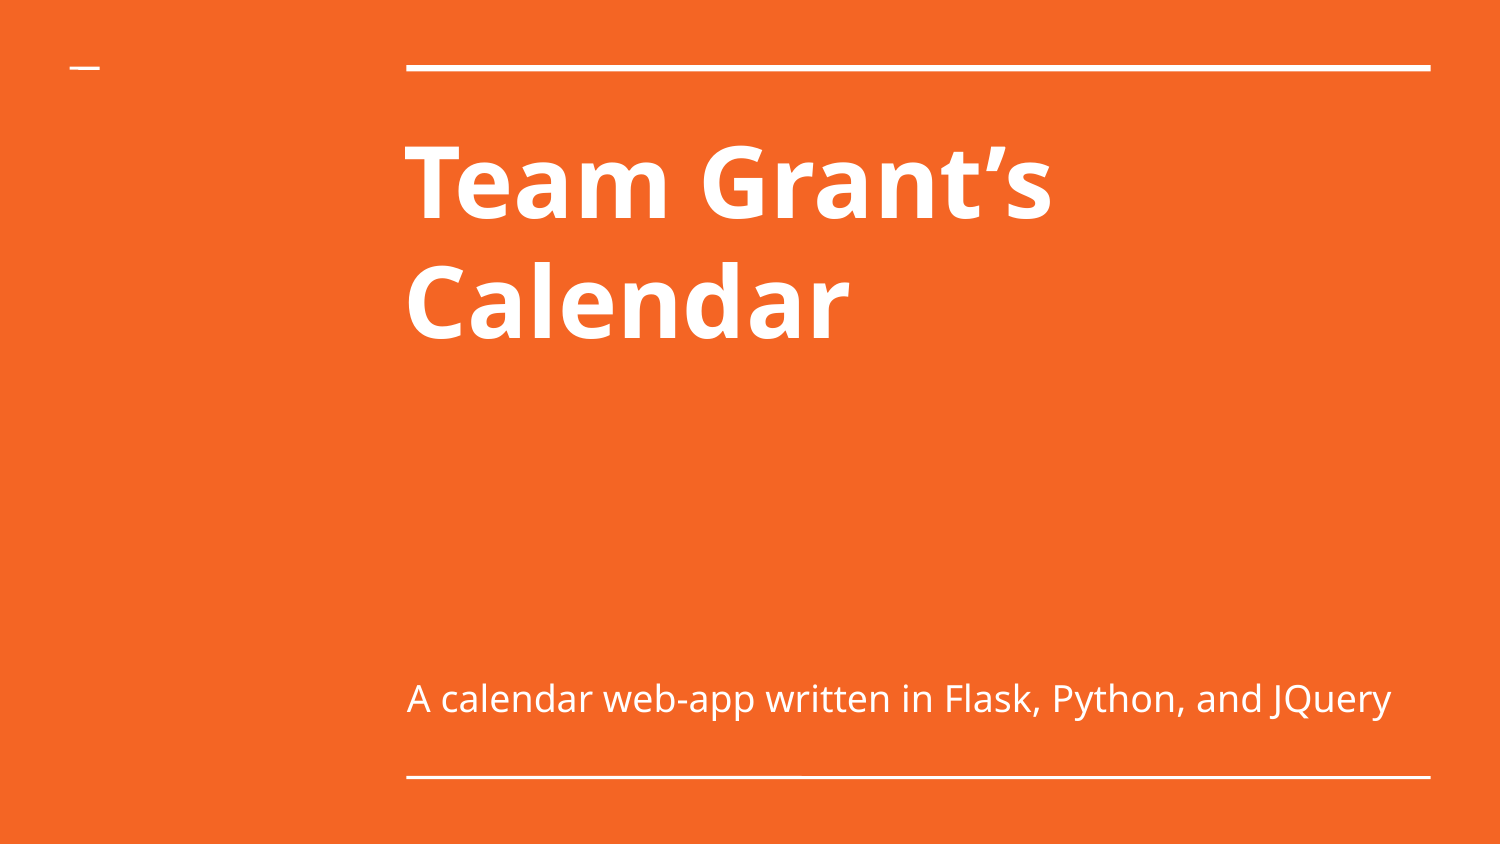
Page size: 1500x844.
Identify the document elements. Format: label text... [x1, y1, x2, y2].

text_box Team Grant’s Calendar [389, 103, 1428, 357]
text_box A calendar web-app written in Flask, Python, and JQuery [392, 531, 1431, 735]
